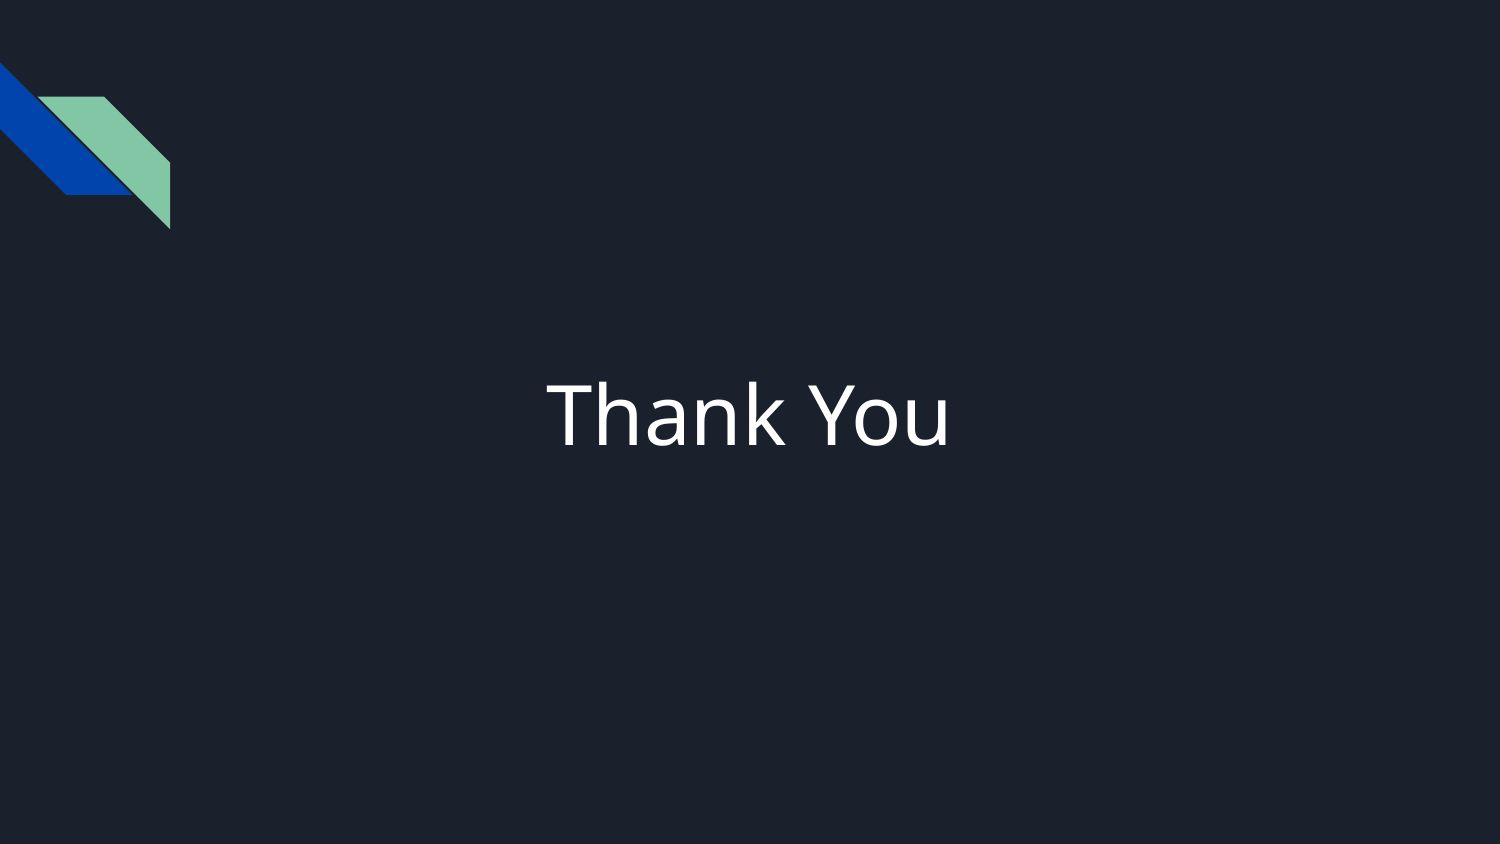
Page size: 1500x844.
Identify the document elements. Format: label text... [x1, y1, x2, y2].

title Thank You [172, 346, 1328, 497]
